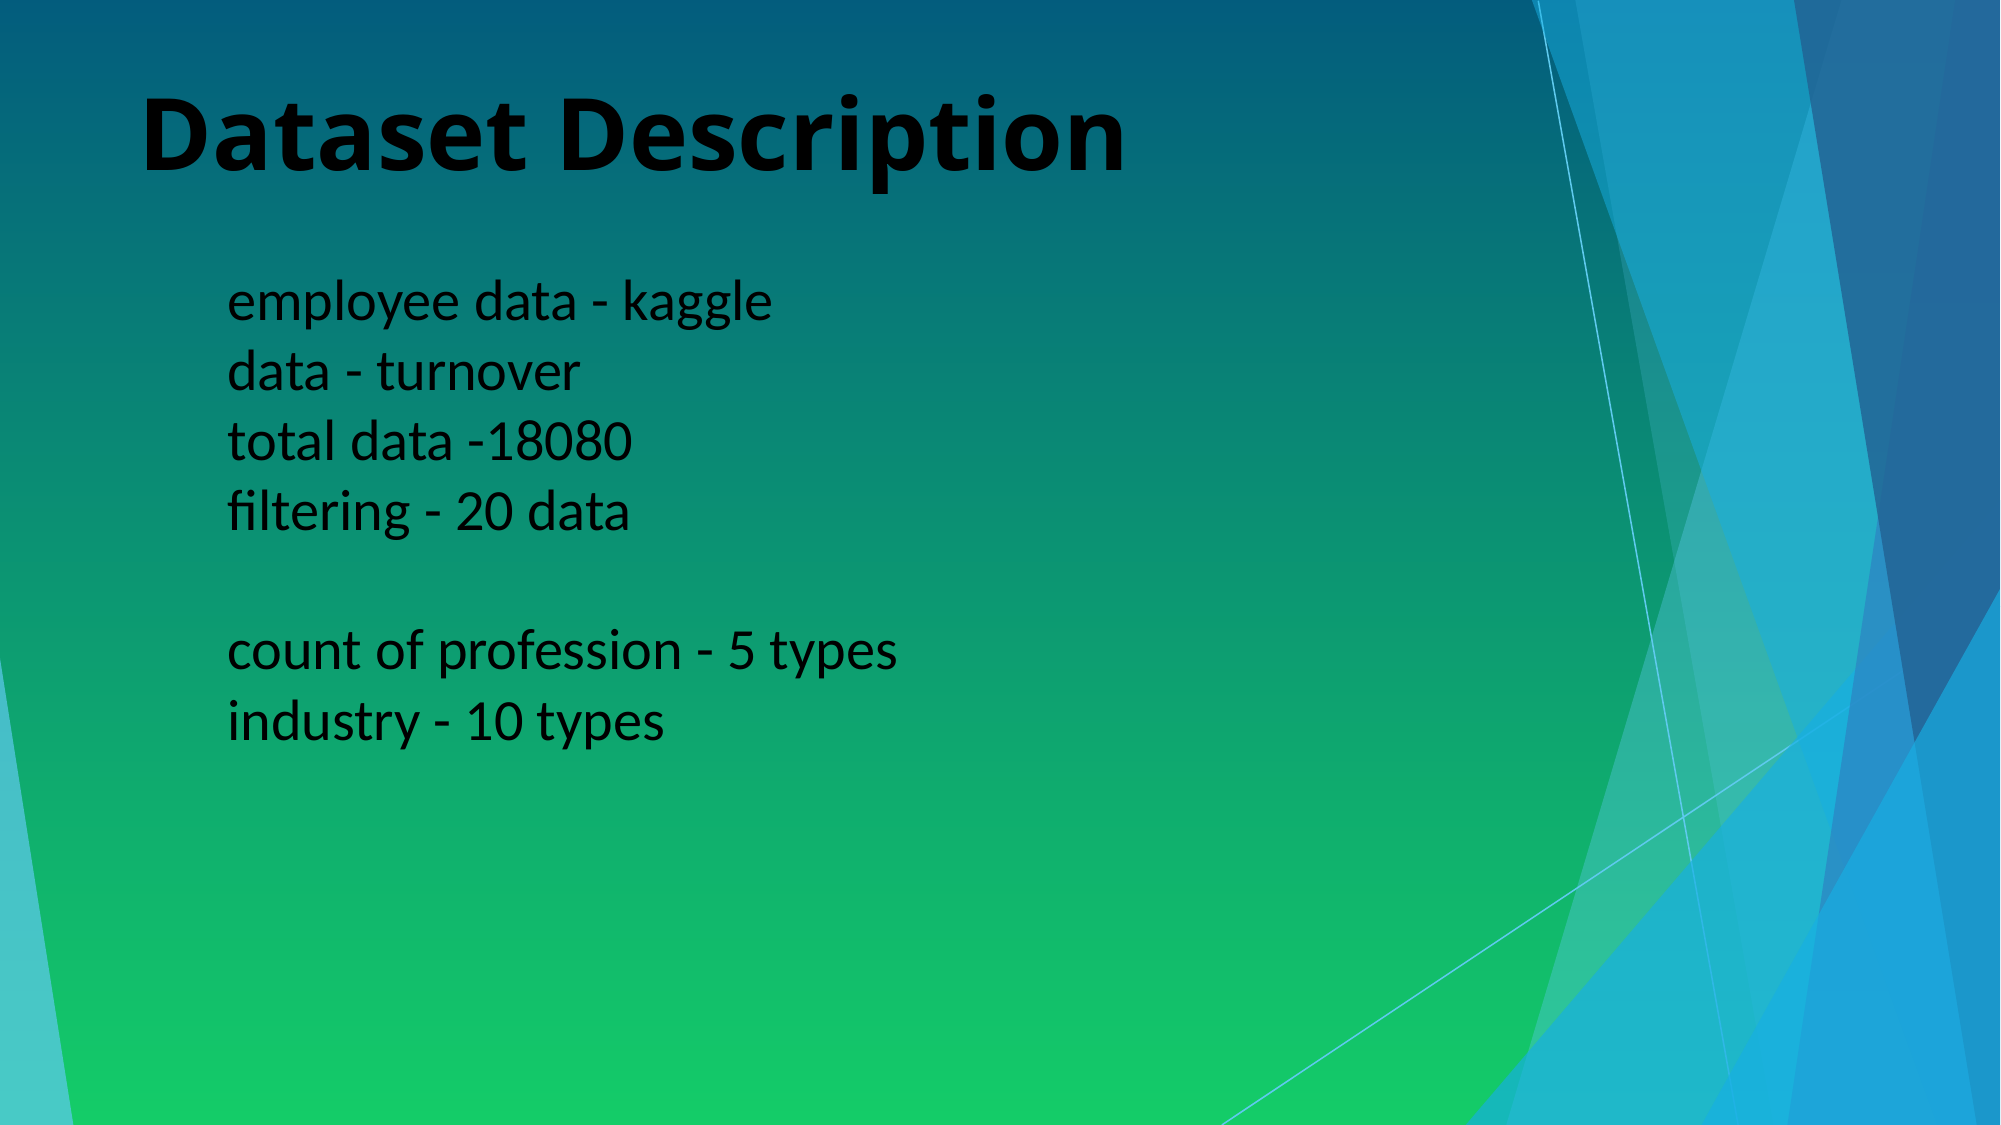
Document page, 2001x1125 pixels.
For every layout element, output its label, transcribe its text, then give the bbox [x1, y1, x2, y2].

title Dataset Description [123, 62, 1877, 189]
text_box employee data - kaggle data - turnover total data -18080 filtering - 20 data count of profession - 5 types industry - 10 types [212, 254, 1212, 893]
